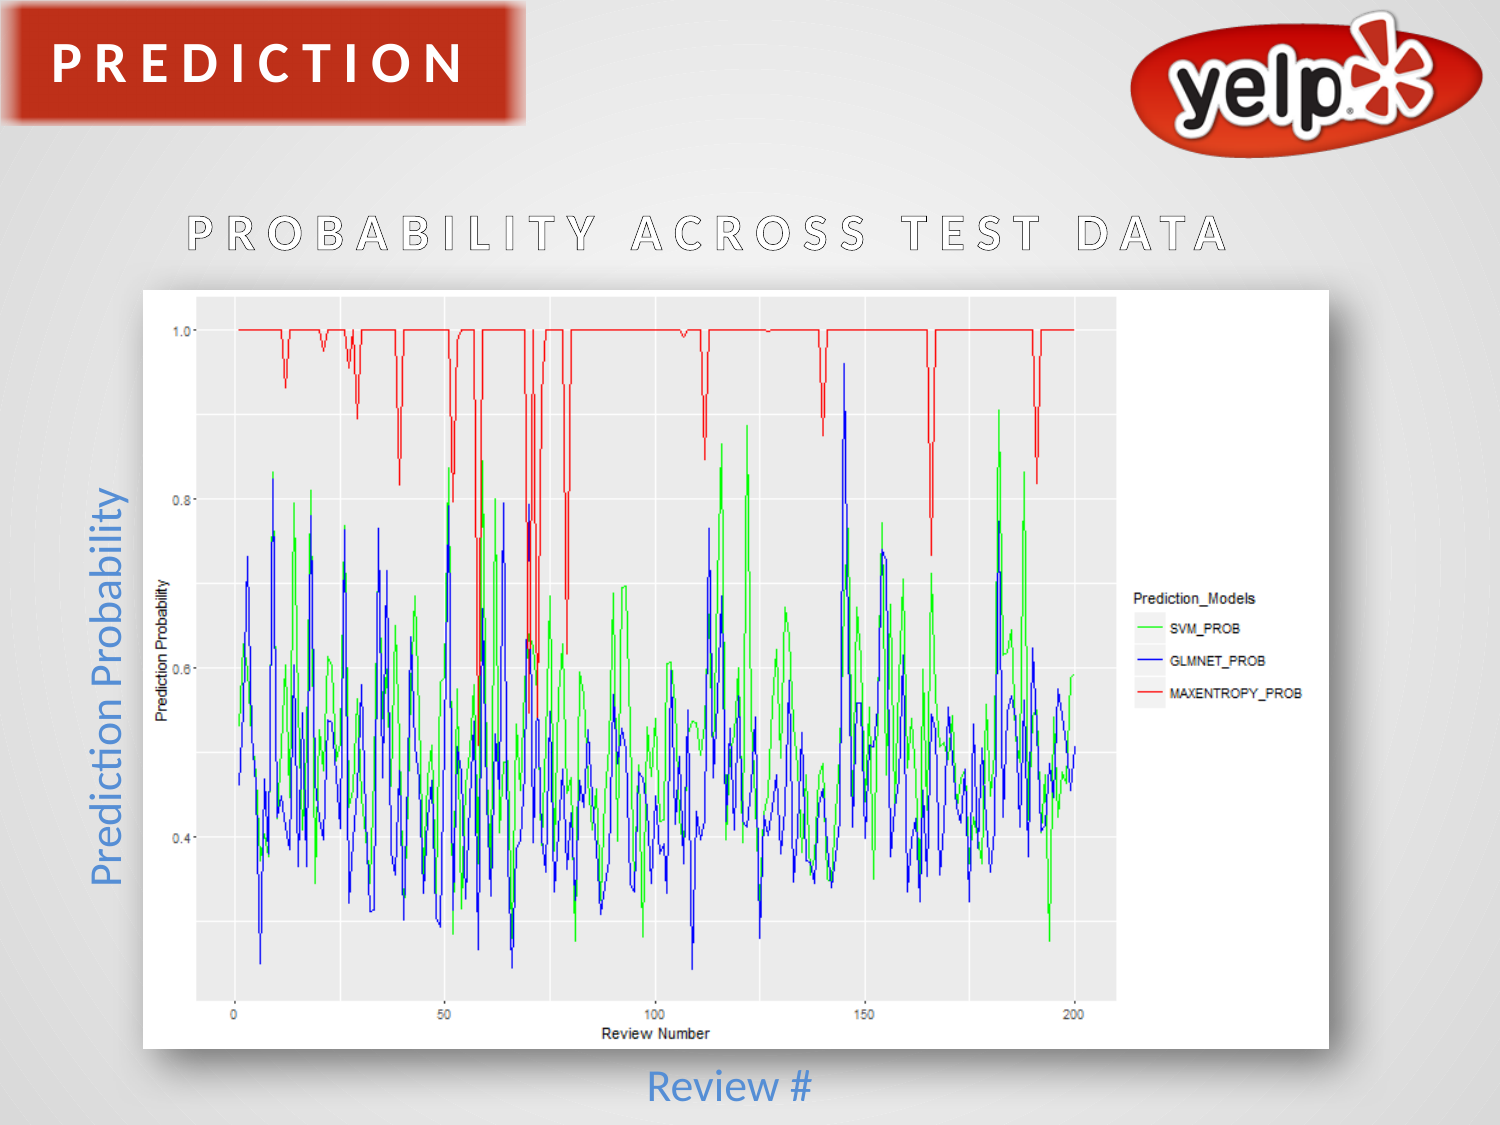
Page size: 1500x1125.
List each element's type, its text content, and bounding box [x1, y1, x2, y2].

picture [1124, 0, 1486, 183]
picture [143, 290, 1329, 1049]
text_box Review # [631, 1057, 963, 1118]
text_box PROBABILITY ACROSS TEST DATA [171, 190, 1301, 268]
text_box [0, 0, 526, 126]
text_box Prediction Probability [67, 436, 138, 903]
